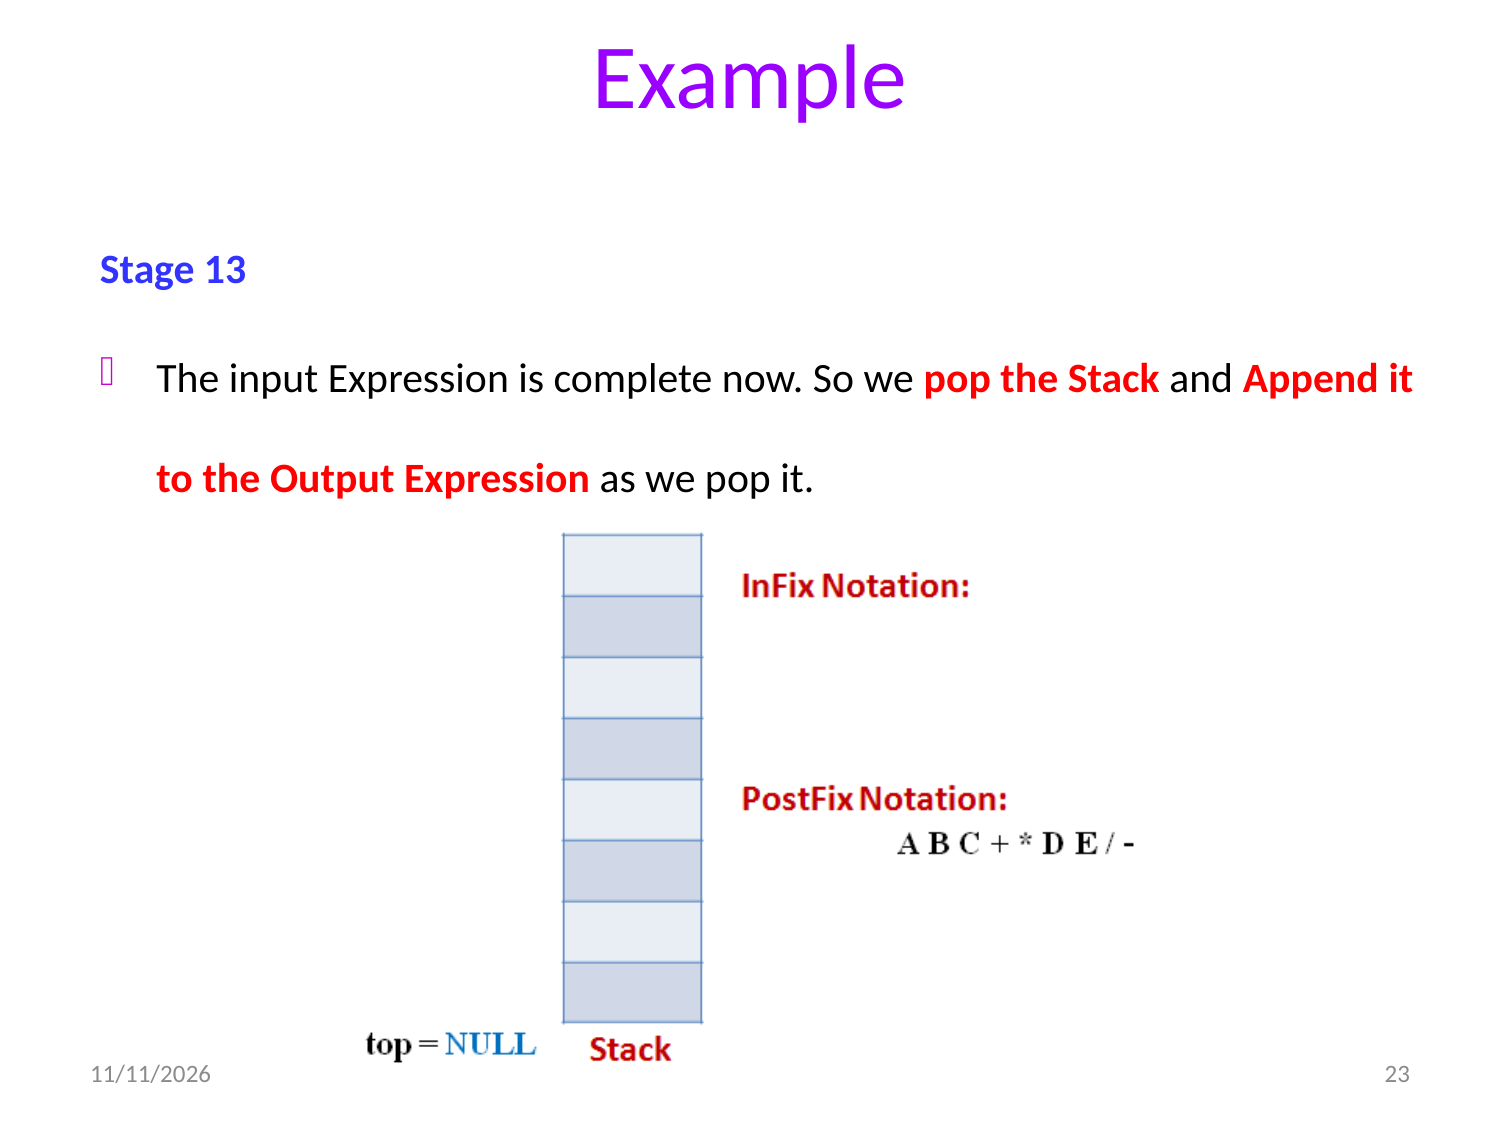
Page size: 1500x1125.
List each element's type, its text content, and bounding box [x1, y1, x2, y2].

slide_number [75, 1042, 425, 1103]
picture [334, 516, 1166, 1083]
title Example [75, 0, 1425, 160]
slide_number 23 [1074, 1042, 1425, 1103]
list Stage 13 The input Expression is complete now. So we pop the Stack and Append it to the Output Expression as we pop it. [85, 184, 1436, 669]
